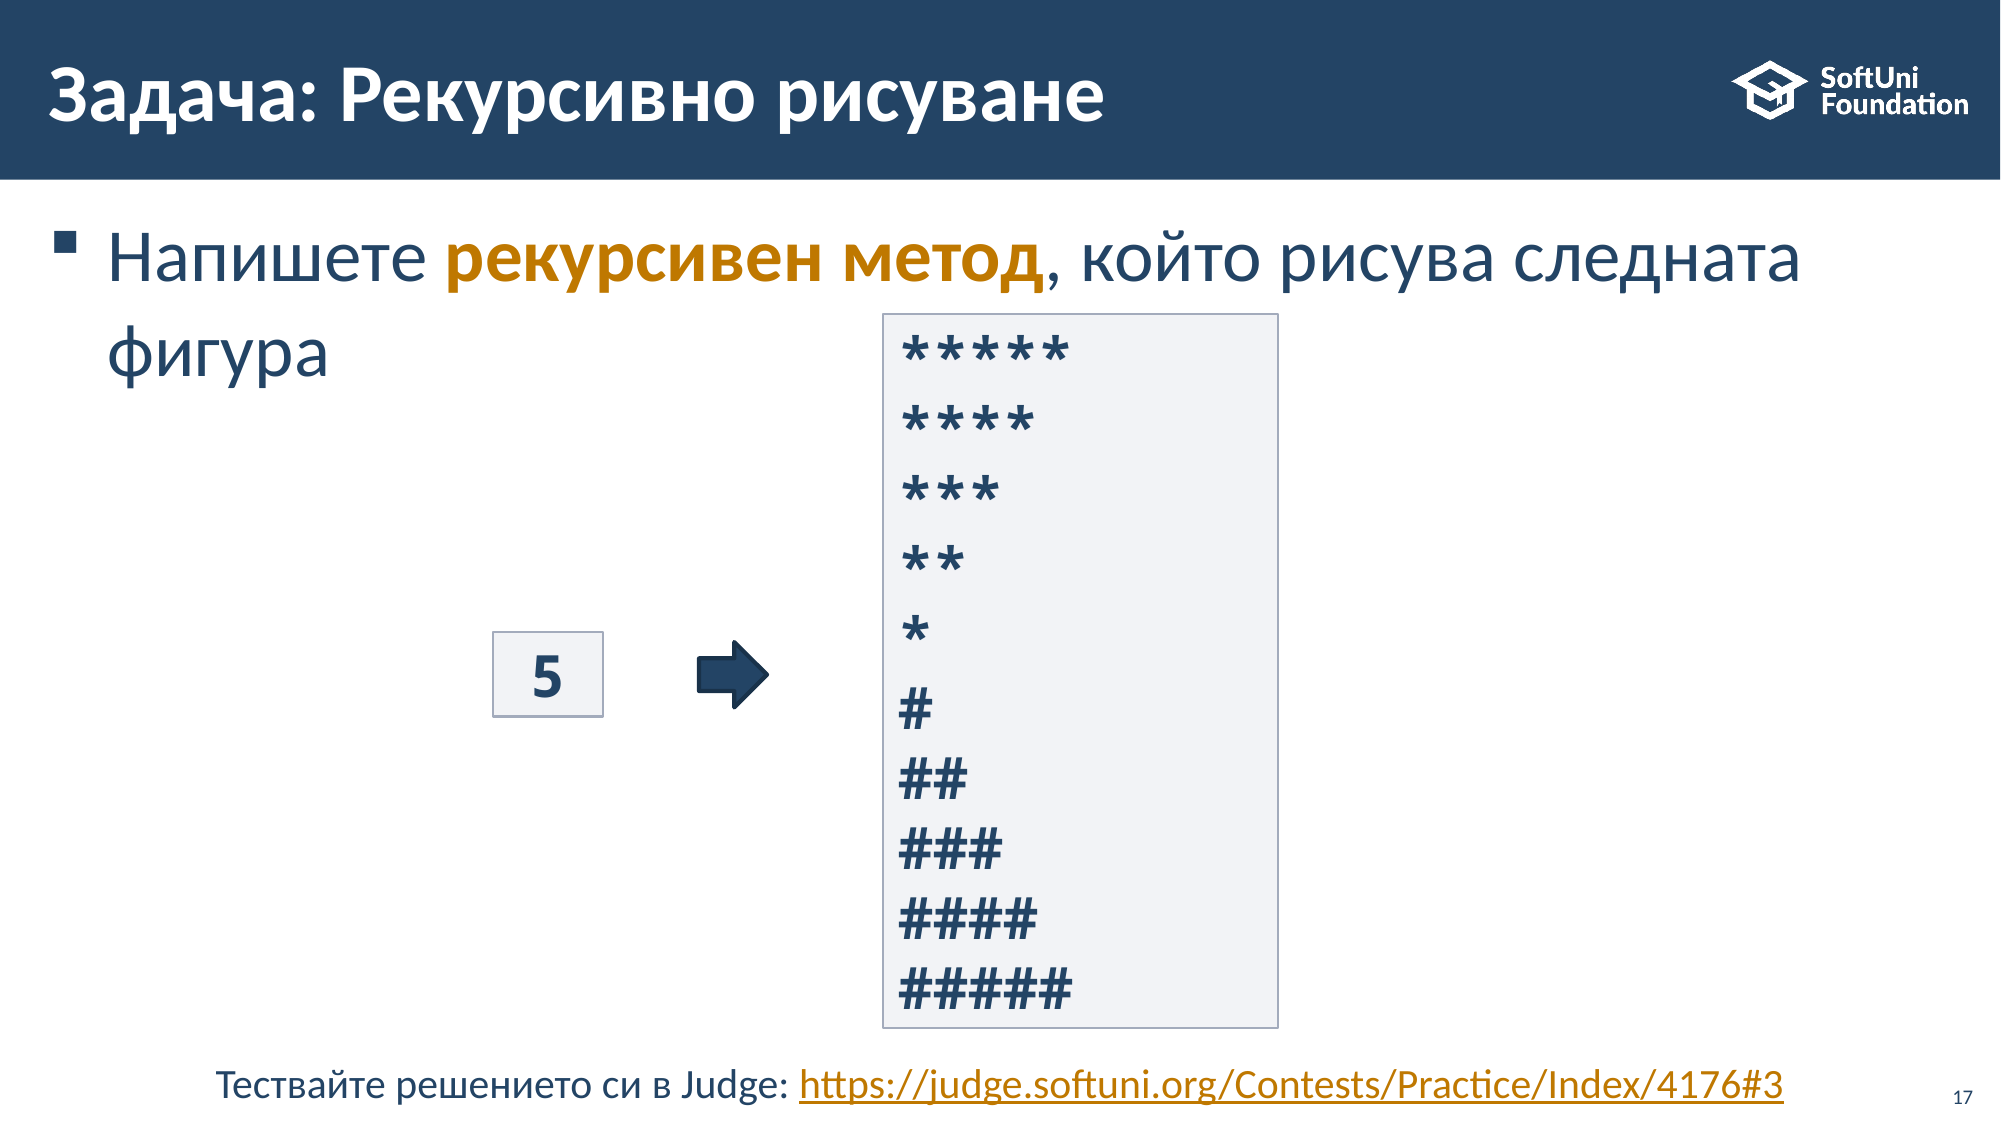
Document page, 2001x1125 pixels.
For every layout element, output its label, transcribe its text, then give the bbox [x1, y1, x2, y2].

picture [1731, 60, 1968, 120]
text_box ***** **** *** ** * # ## ### #### ##### [883, 313, 1279, 1029]
text_box Тествайте решението си в Judge: https://judge.softuni.org/Contests/Practice/Index/4176#3 [131, 1049, 1869, 1115]
list Напишете рекурсивен метод, който рисува следната фигура [31, 196, 1970, 1104]
slide_number 17 [1927, 1067, 1989, 1117]
text_box [696, 640, 770, 710]
title Задача: Рекурсивно рисуване [31, 16, 1716, 162]
text_box 5 [493, 631, 603, 717]
